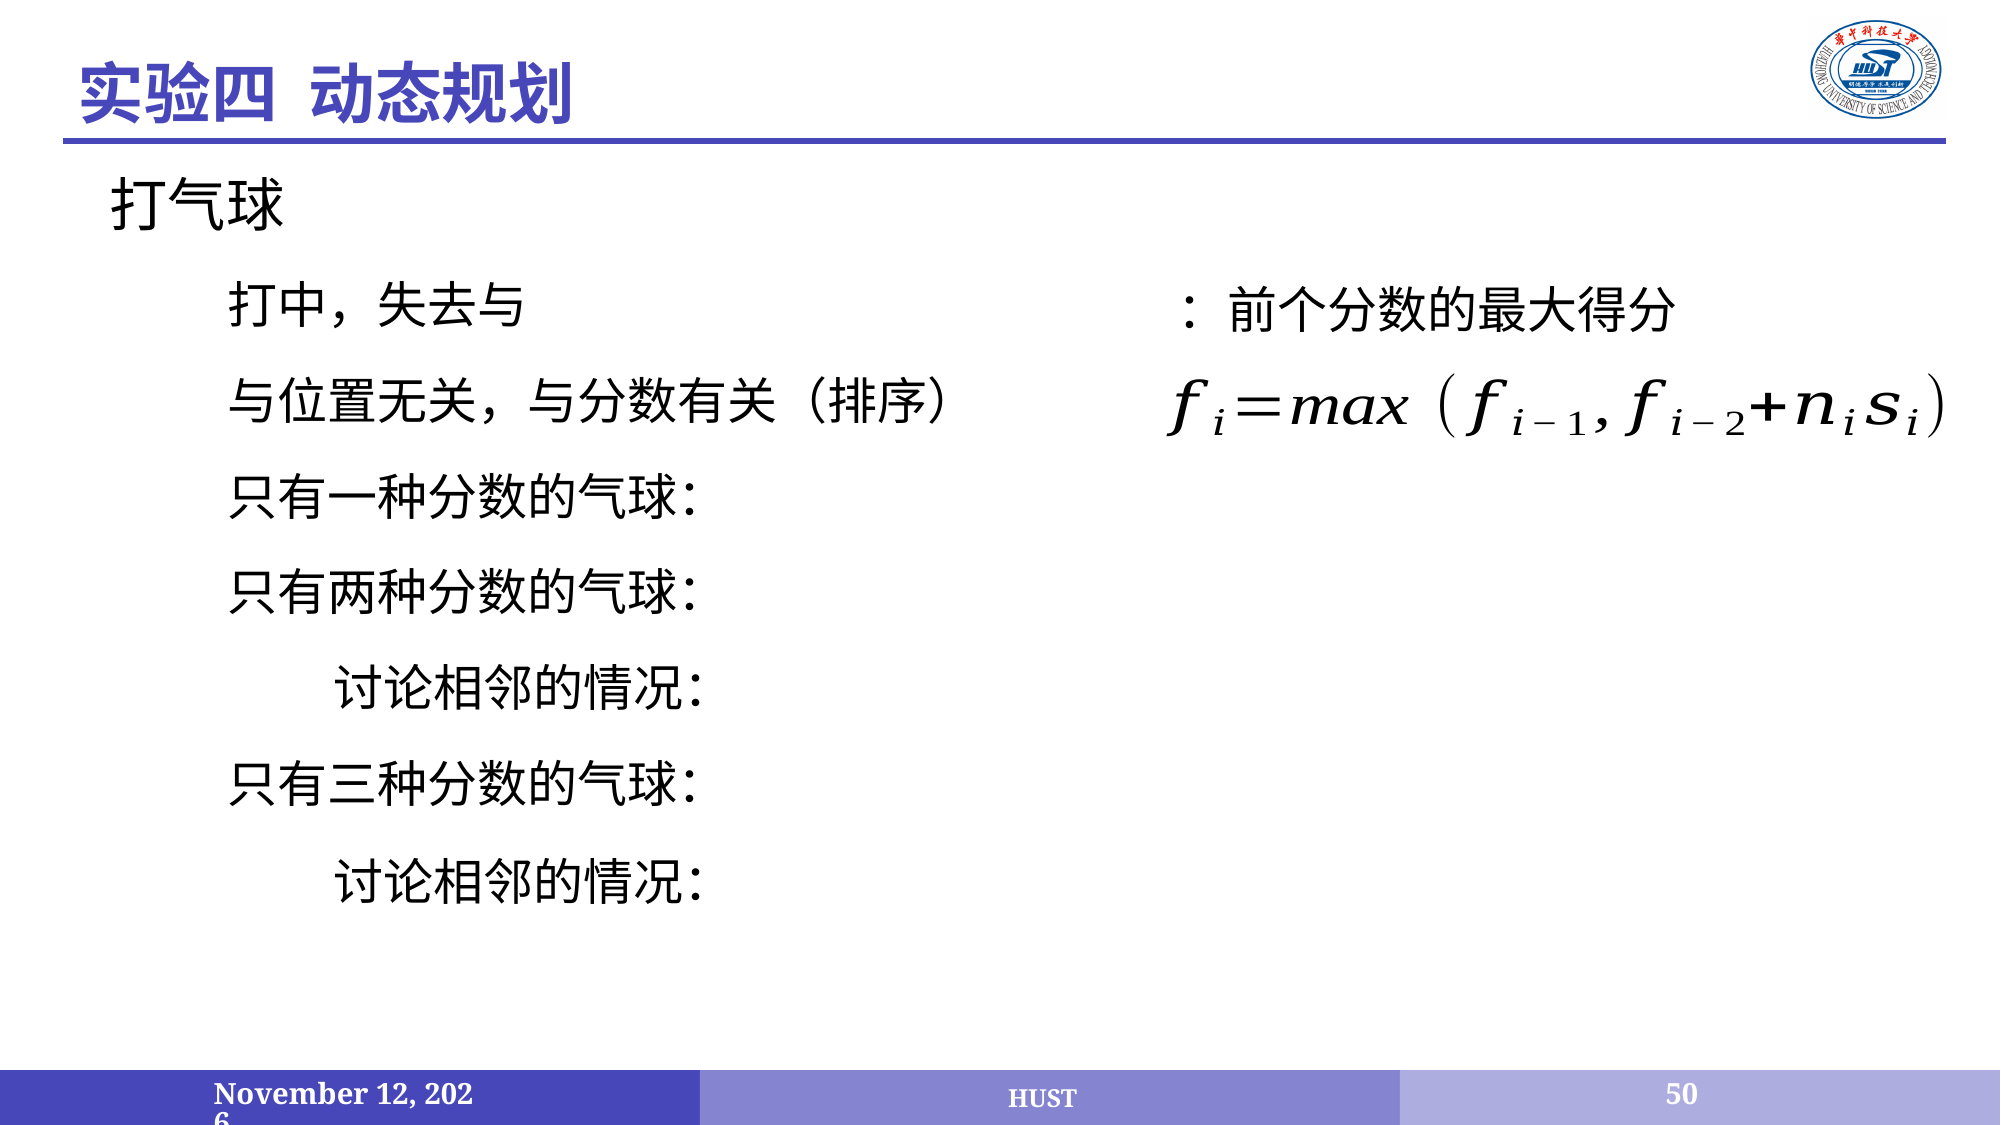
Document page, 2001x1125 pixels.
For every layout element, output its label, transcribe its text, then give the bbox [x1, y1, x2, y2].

text_box [502, 1069, 699, 1125]
text_box [1749, 1069, 2000, 1125]
footer HUST [671, 1075, 1414, 1120]
text_box [699, 1069, 1399, 1075]
text_box [1399, 1069, 1615, 1125]
text_box [699, 1120, 1399, 1125]
picture [1807, 16, 1947, 121]
text_box 实验四 动态规划 [63, 53, 1179, 140]
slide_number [198, 1065, 502, 1125]
text_box 与位置无关，与分数有关（排序） [212, 362, 1213, 437]
slide_number 50 [1615, 1050, 1749, 1125]
text_box 打气球 [94, 160, 1095, 246]
text_box [0, 1069, 198, 1125]
